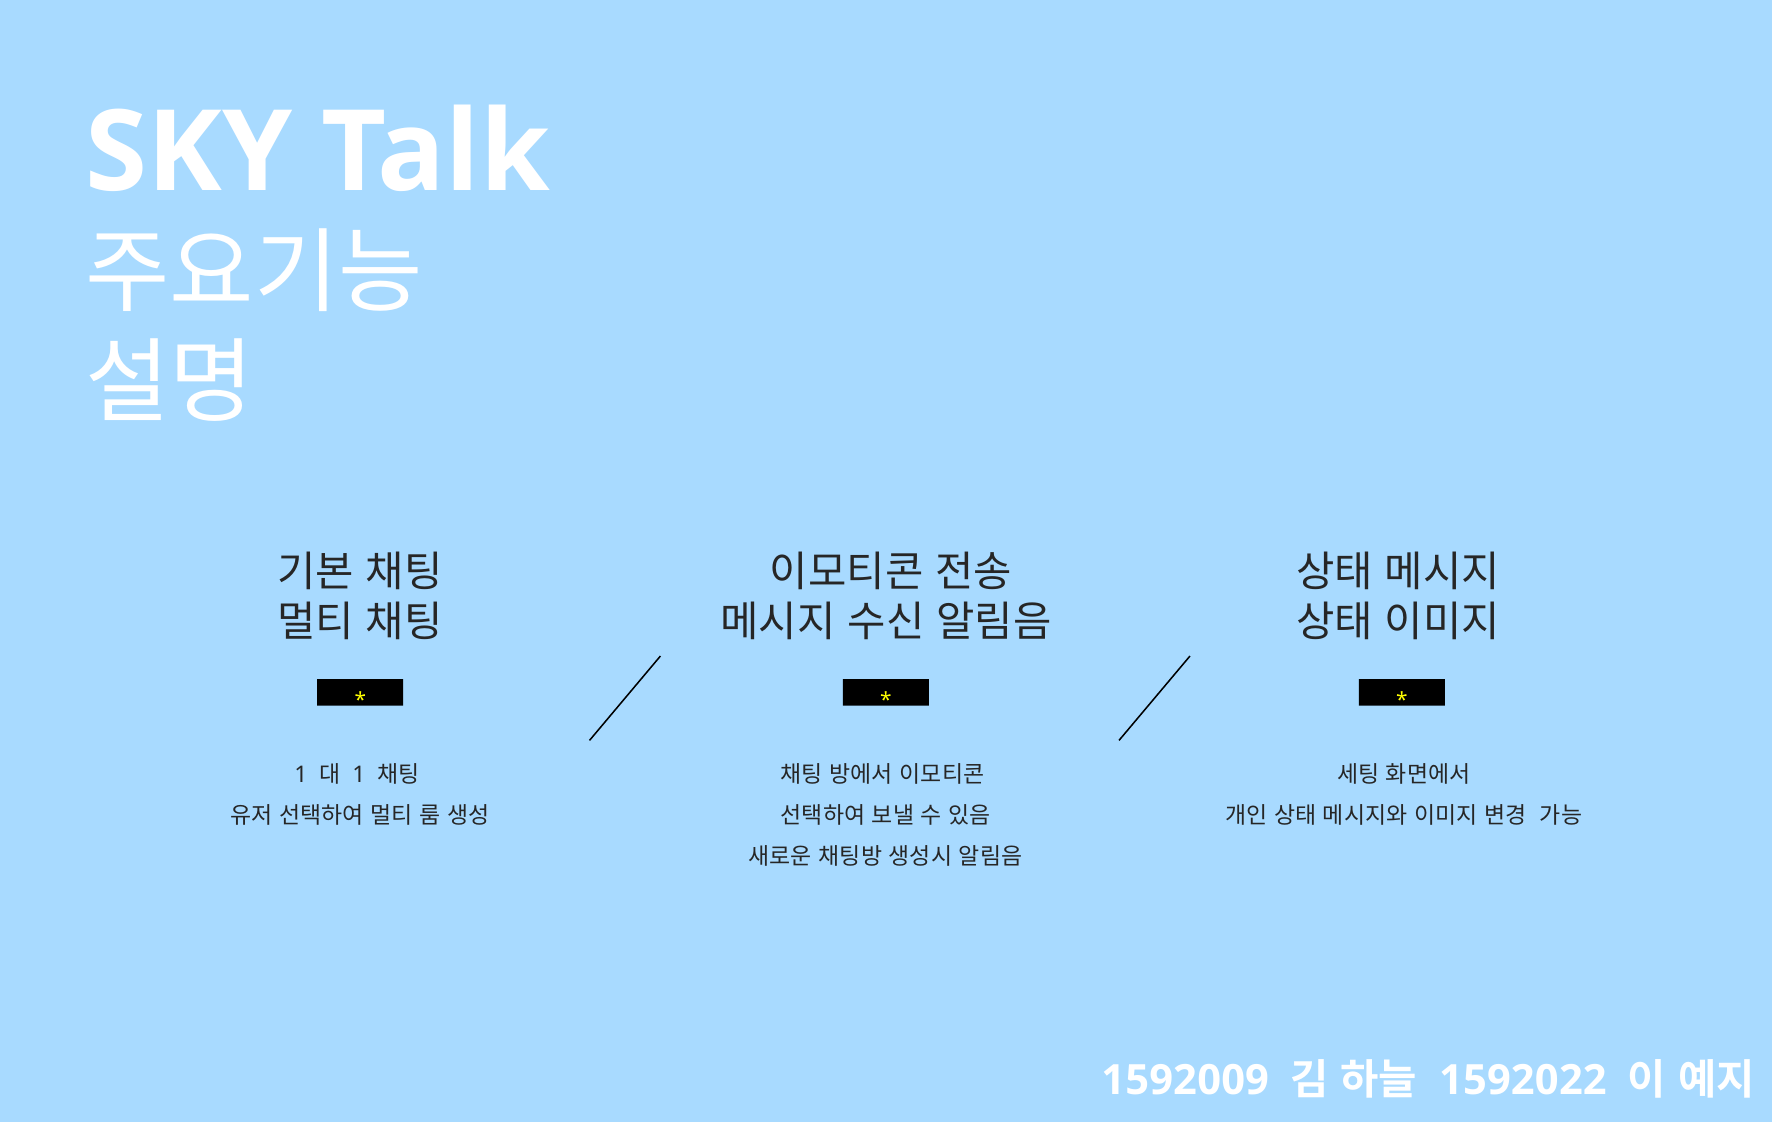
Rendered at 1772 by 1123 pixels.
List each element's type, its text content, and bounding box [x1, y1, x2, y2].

text_box SKY Talk 주요기능 설명 [70, 70, 773, 441]
text_box 채팅 방에서 이모티콘 선택하여 보낼 수 있음 새로운 채팅방 생성시 알림음 [708, 738, 1063, 877]
text_box * [317, 679, 404, 706]
text_box 1592009 김 하늘 1592022 이 예지 [1086, 1045, 1772, 1111]
text_box 1 대 1 채팅 유저 선택하여 멀티 룸 생성 [153, 738, 567, 836]
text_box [1118, 655, 1191, 741]
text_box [589, 655, 661, 741]
text_box 세팅 화면에서 개인 상태 메시지와 이미지 변경 가능 [1197, 738, 1611, 836]
text_box * [842, 679, 929, 706]
text_box 기본 채팅 멀티 채팅 [183, 559, 538, 631]
text_box 상태 메시지 상태 이미지 [1220, 559, 1576, 631]
text_box * [1358, 679, 1445, 706]
text_box 이모티콘 전송 메시지 수신 알림음 [708, 559, 1063, 631]
